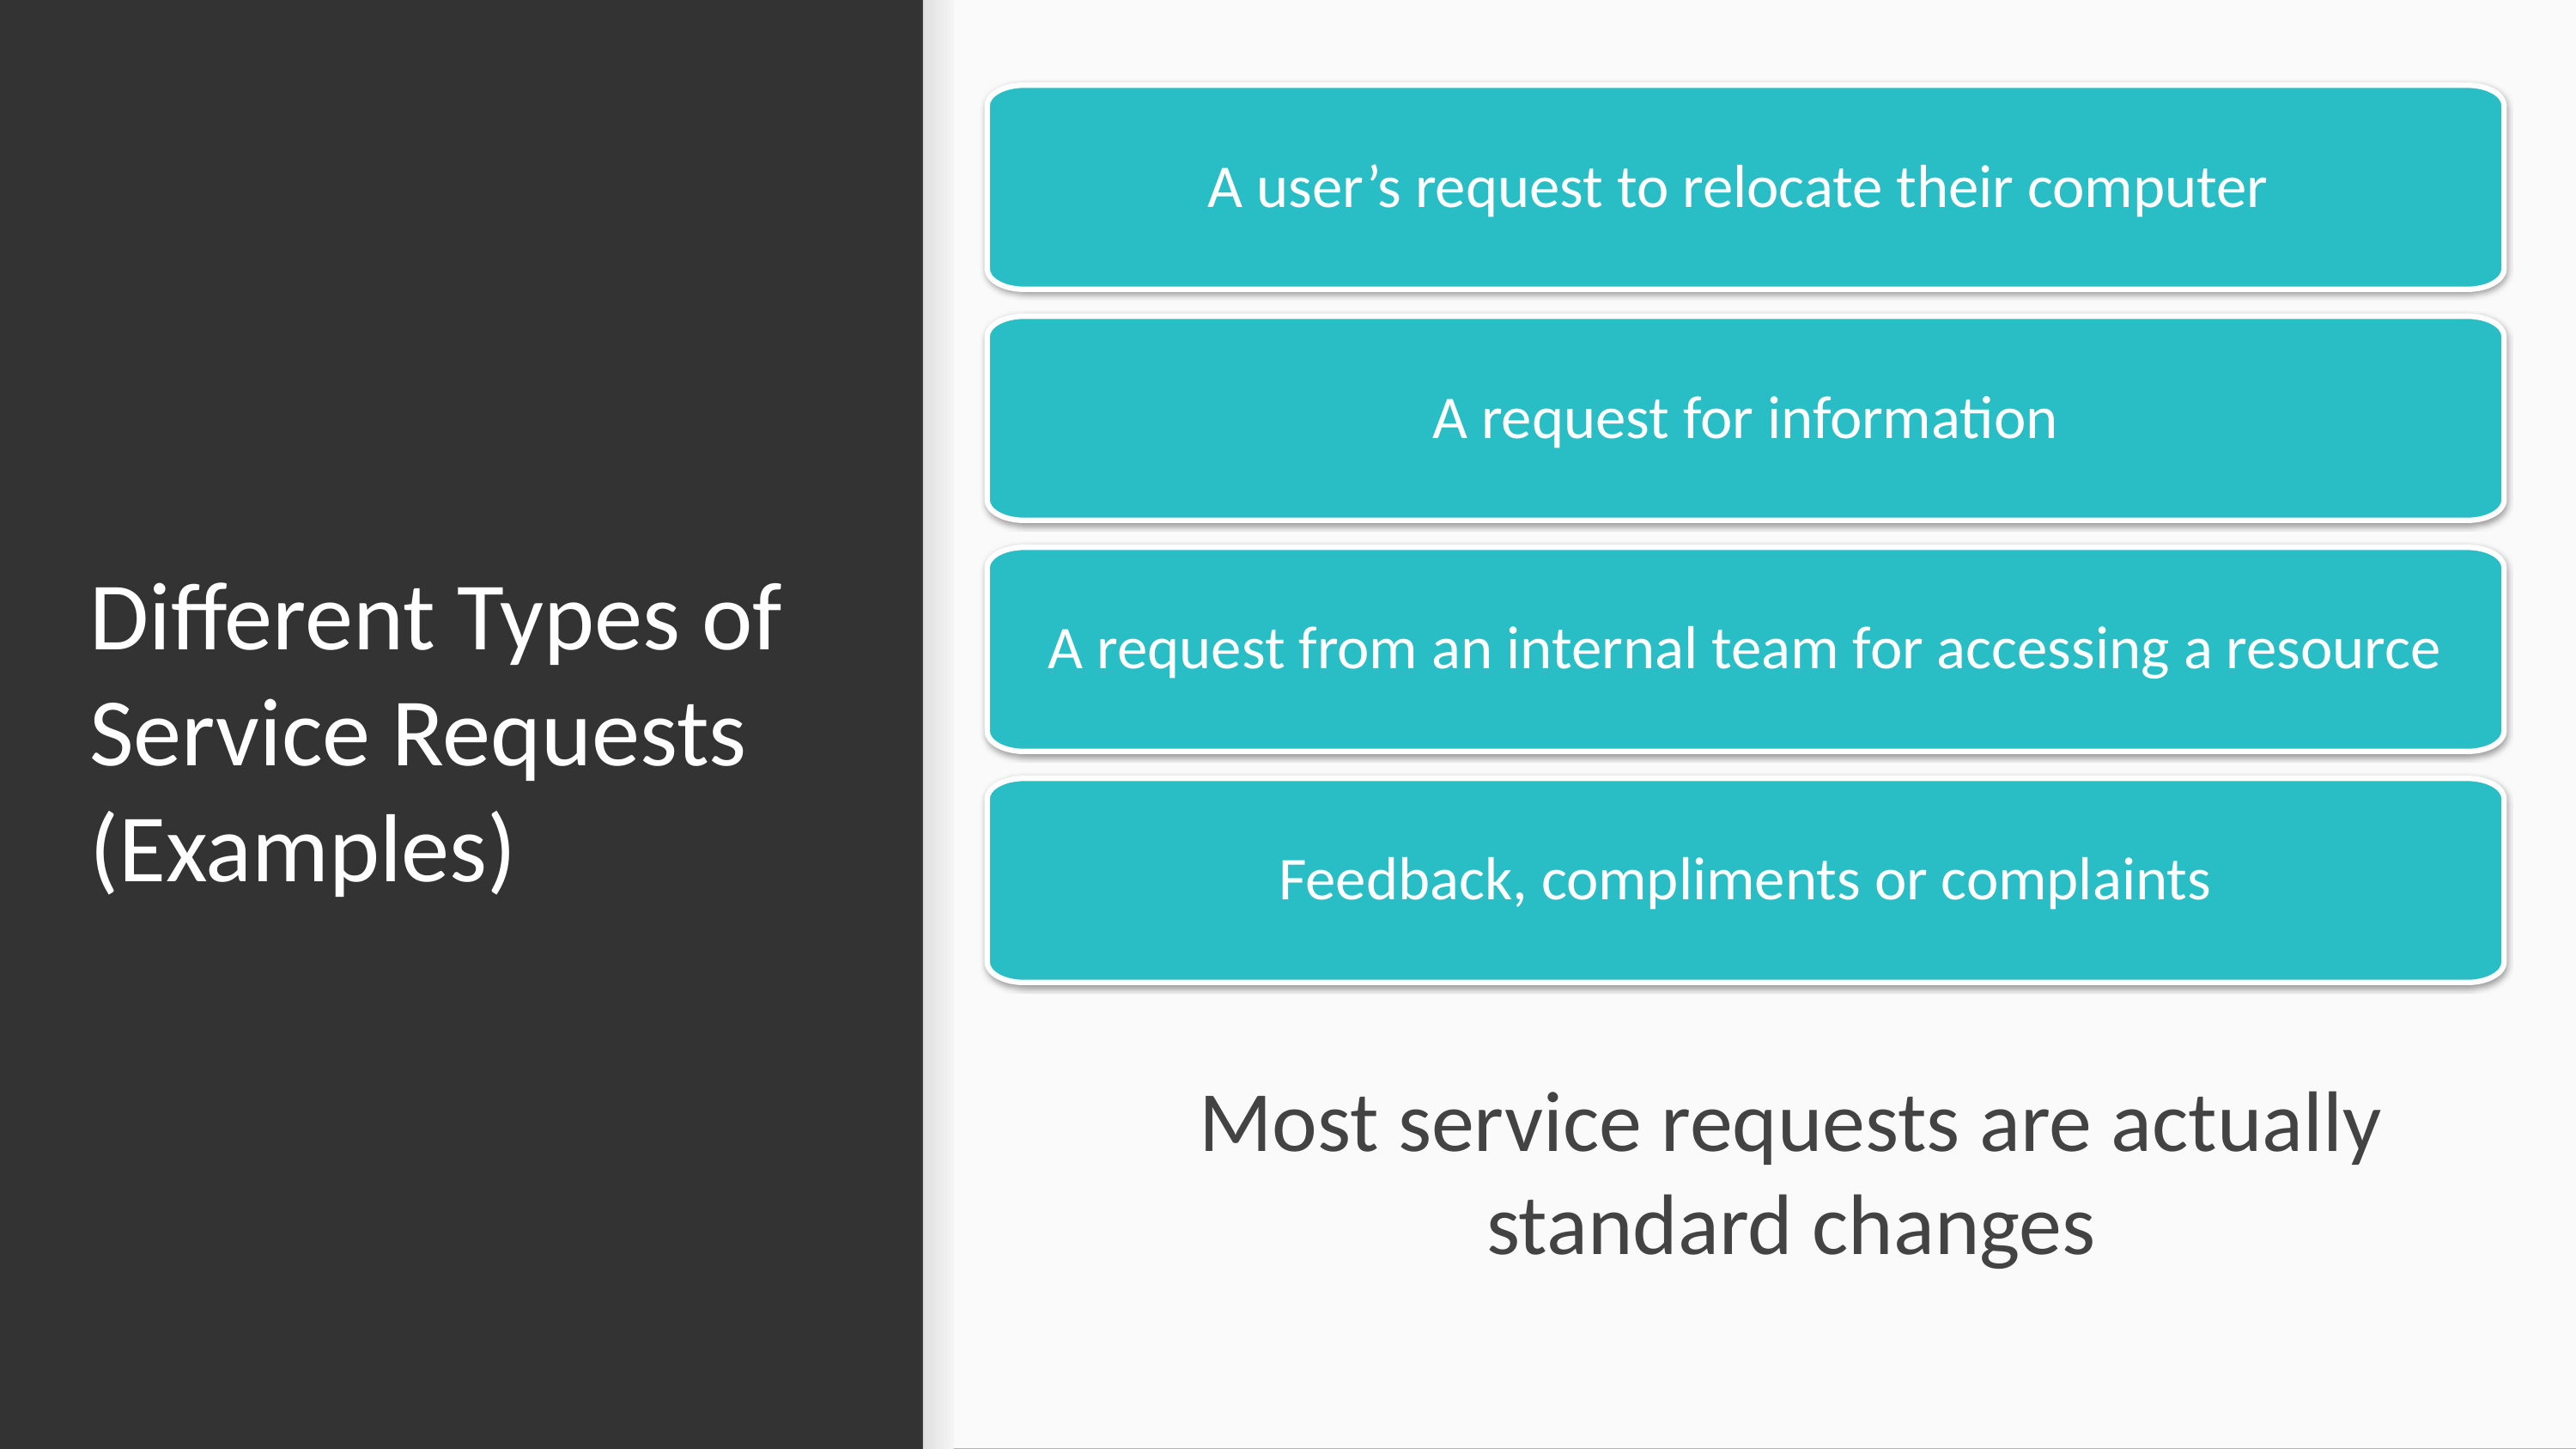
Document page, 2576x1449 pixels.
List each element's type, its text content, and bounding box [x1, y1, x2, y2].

text_box A user’s request to relocate their computer [984, 82, 2507, 292]
text_box Feedback, compliments or complaints [984, 776, 2507, 985]
text_box Most service requests are actually standard changes [1157, 1039, 2426, 1449]
text_box A request from an internal team for accessing a resource [984, 545, 2507, 754]
text_box A request for information [984, 314, 2507, 523]
title Different Types of Service Requests (Examples) [64, 658, 855, 928]
